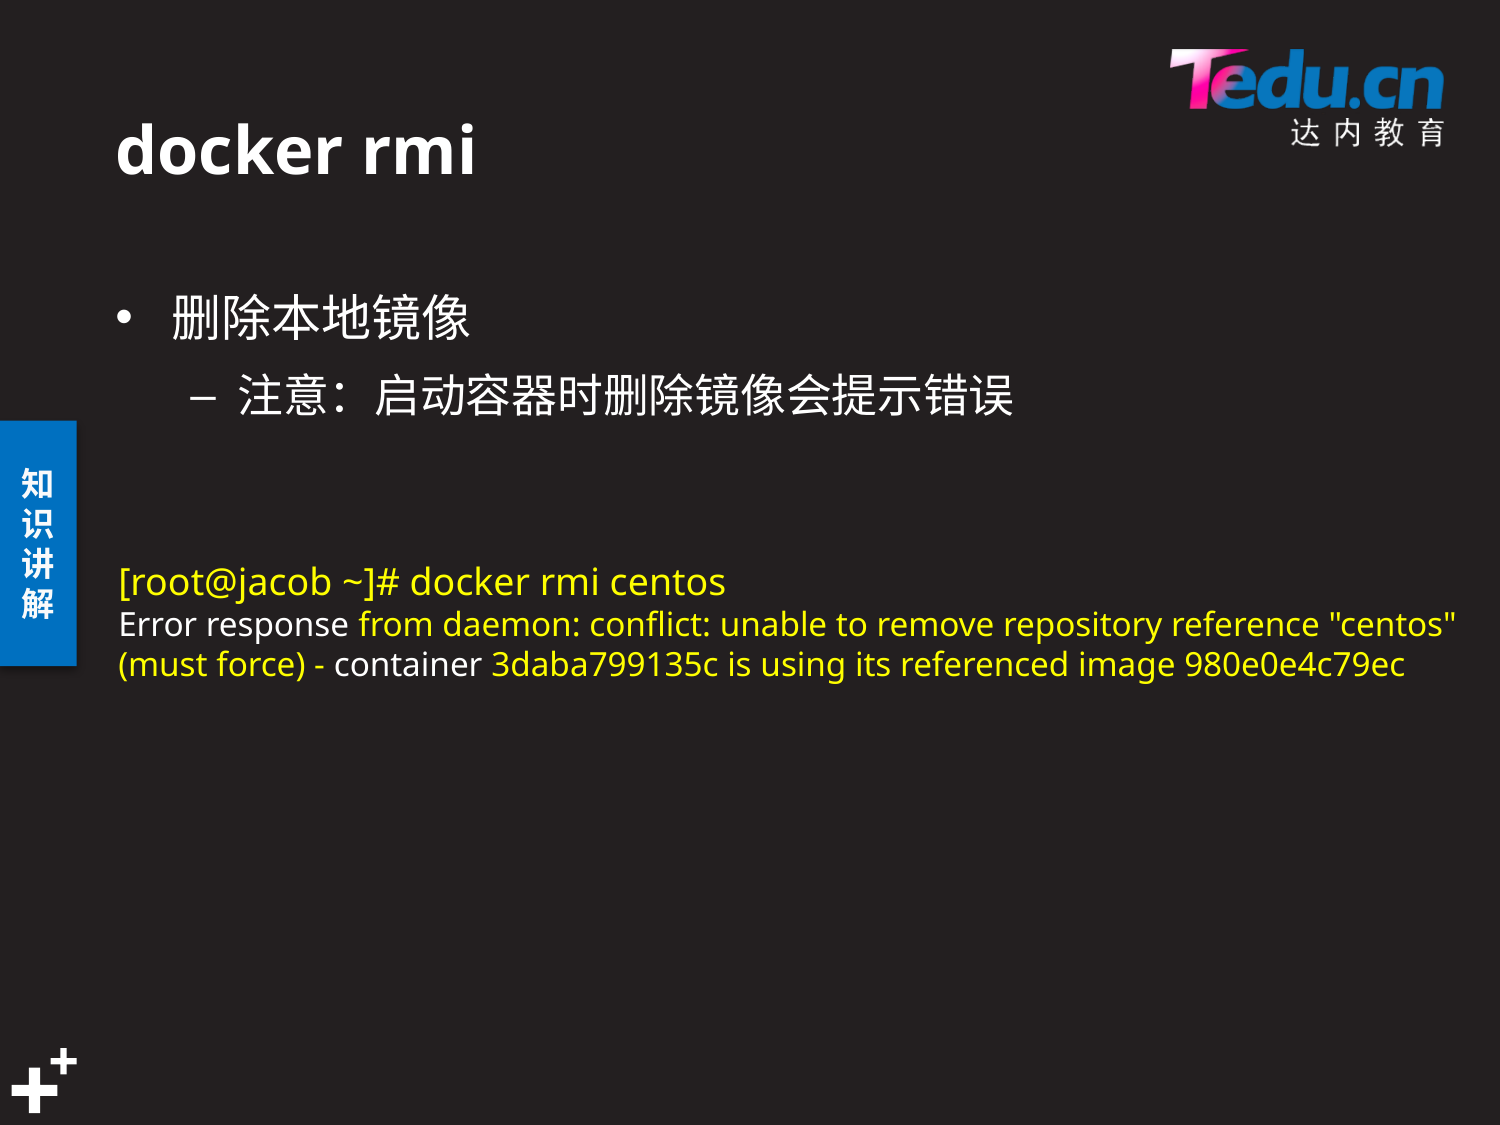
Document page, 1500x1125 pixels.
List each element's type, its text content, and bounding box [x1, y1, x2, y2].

title docker rmi [100, 89, 1211, 207]
list 删除本地镜像 注意：启动容器时删除镜像会提示错误 [100, 267, 1349, 433]
text_box [root@jacob ~]# docker rmi centos Error response from daemon: conflict: unable to remove repository reference "centos" (must force) - container 3daba799135c is using its referenced image 980e0e4c79ec [103, 550, 1498, 691]
picture [1157, 35, 1459, 162]
